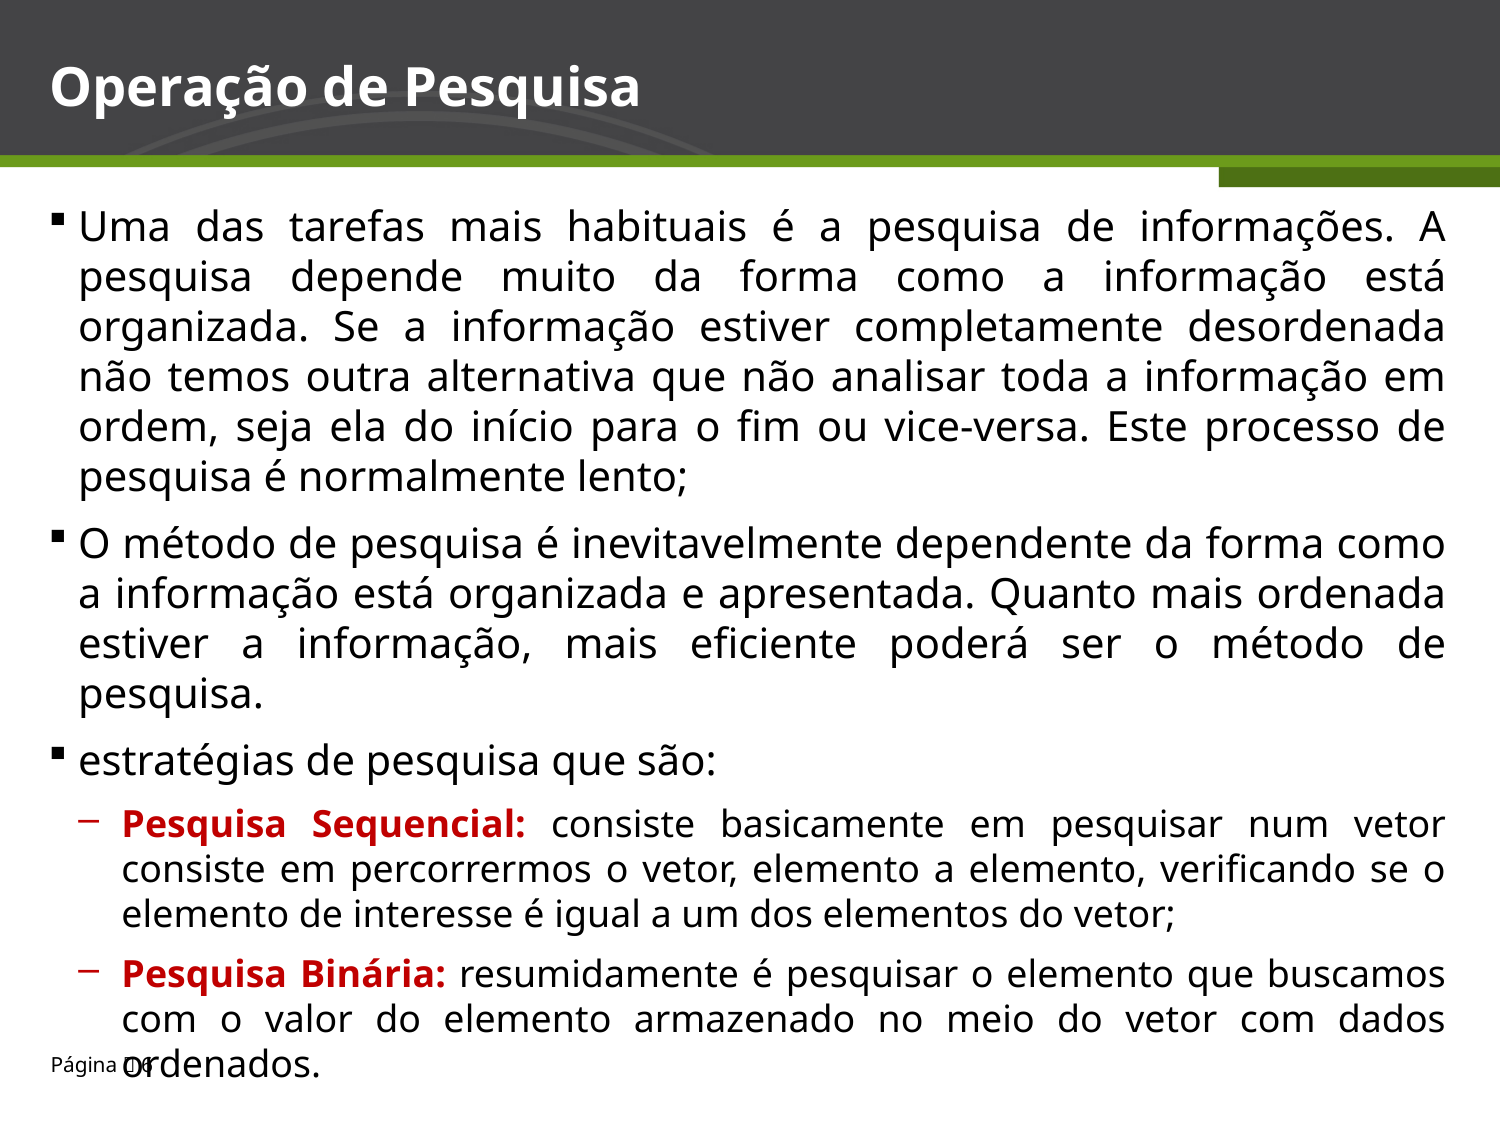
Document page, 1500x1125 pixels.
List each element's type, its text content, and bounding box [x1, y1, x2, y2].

title Operação de Pesquisa [48, 51, 1448, 141]
list Uma das tarefas mais habituais é a pesquisa de informações. A pesquisa depende muito da forma como a informação está organizada. Se a informação estiver completamente desordenada não temos outra alternativa que não analisar toda a informação em ordem, seja ela do início para o fim ou vice-versa. Este processo de pesquisa é normalmente lento; O método de pesquisa é inevitavelmente dependente da forma como a informação está organizada e apresentada. Quanto mais ordenada estiver a informação, mais eficiente poderá ser o método de pesquisa. estratégias de pesquisa que são: Pesquisa Sequencial: consiste basicamente em pesquisar num vetor consiste em percorrermos o vetor, elemento a elemento, verificando se o elemento de interesse é igual a um dos elementos do vetor; Pesquisa Binária: resumidamente é pesquisar o elemento que buscamos com o valor do elemento armazenado no meio do vetor com dados ordenados. [48, 199, 1448, 1031]
picture [0, 0, 1500, 1125]
